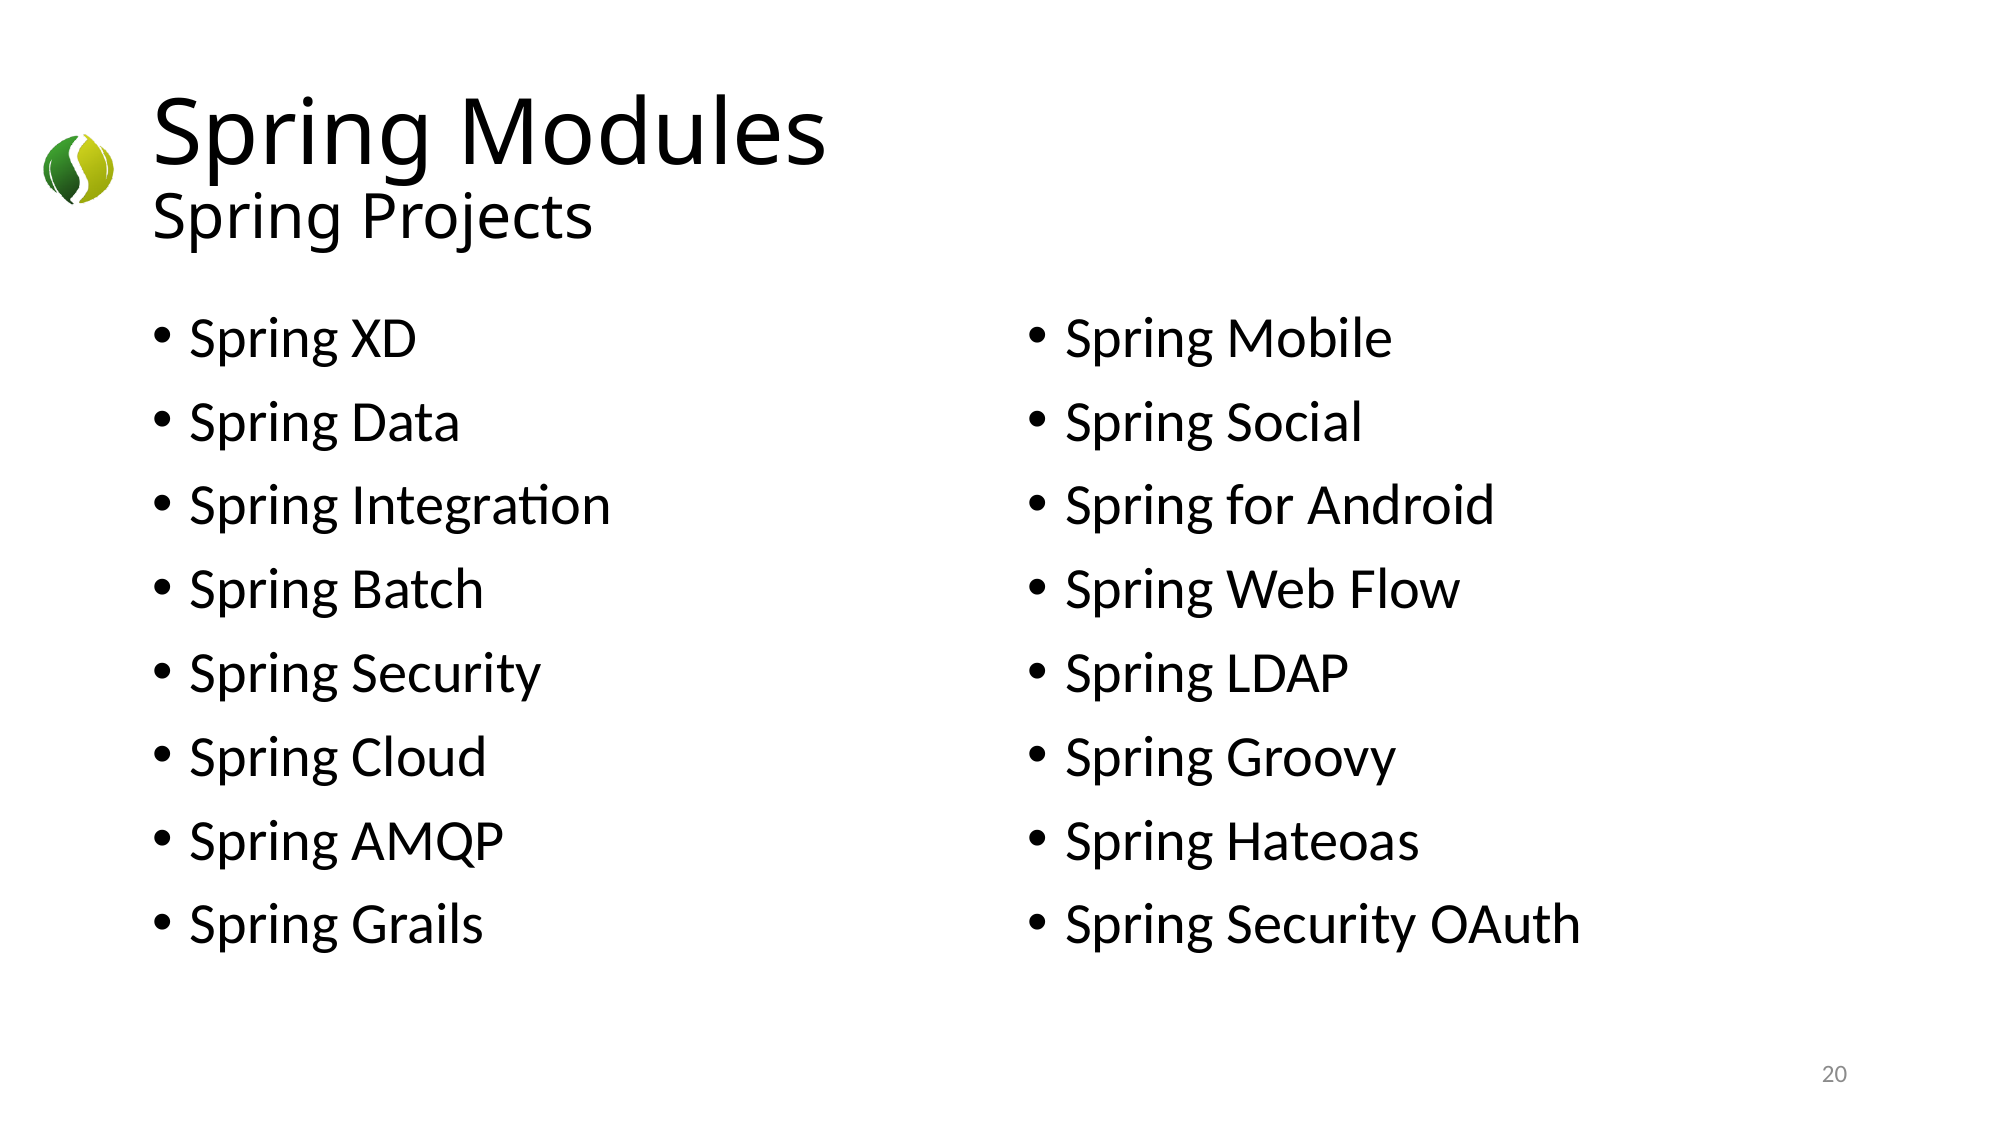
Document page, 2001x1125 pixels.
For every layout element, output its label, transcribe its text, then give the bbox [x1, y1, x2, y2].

title Spring Modules Spring Projects [137, 59, 1863, 278]
list Spring Mobile Spring Social Spring for Android Spring Web Flow Spring LDAP Spring Groovy Spring Hateoas Spring Security OAuth [1012, 299, 1863, 1014]
slide_number 20 [1412, 1042, 1863, 1103]
list Spring XD Spring Data Spring Integration Spring Batch Spring Security Spring Cloud Spring AMQP Spring Grails [137, 299, 988, 1014]
picture [41, 132, 115, 206]
